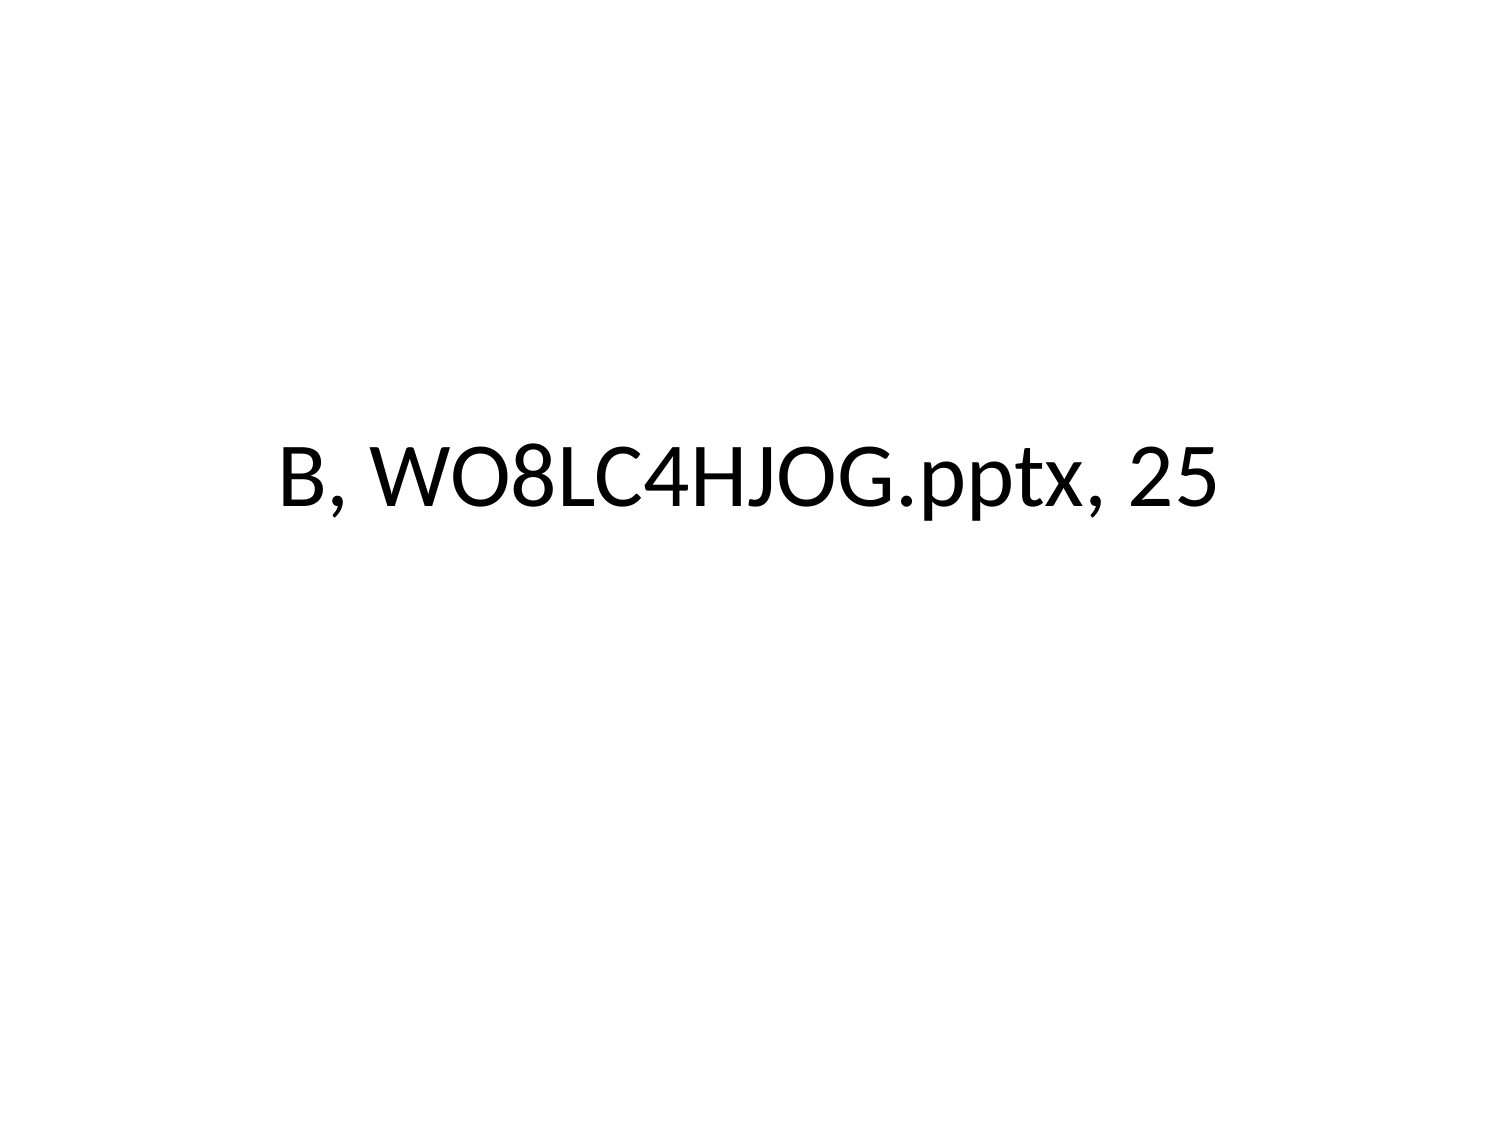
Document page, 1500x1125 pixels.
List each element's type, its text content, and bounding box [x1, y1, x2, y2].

title B, WO8LC4HJOG.pptx, 25 [112, 349, 1388, 591]
